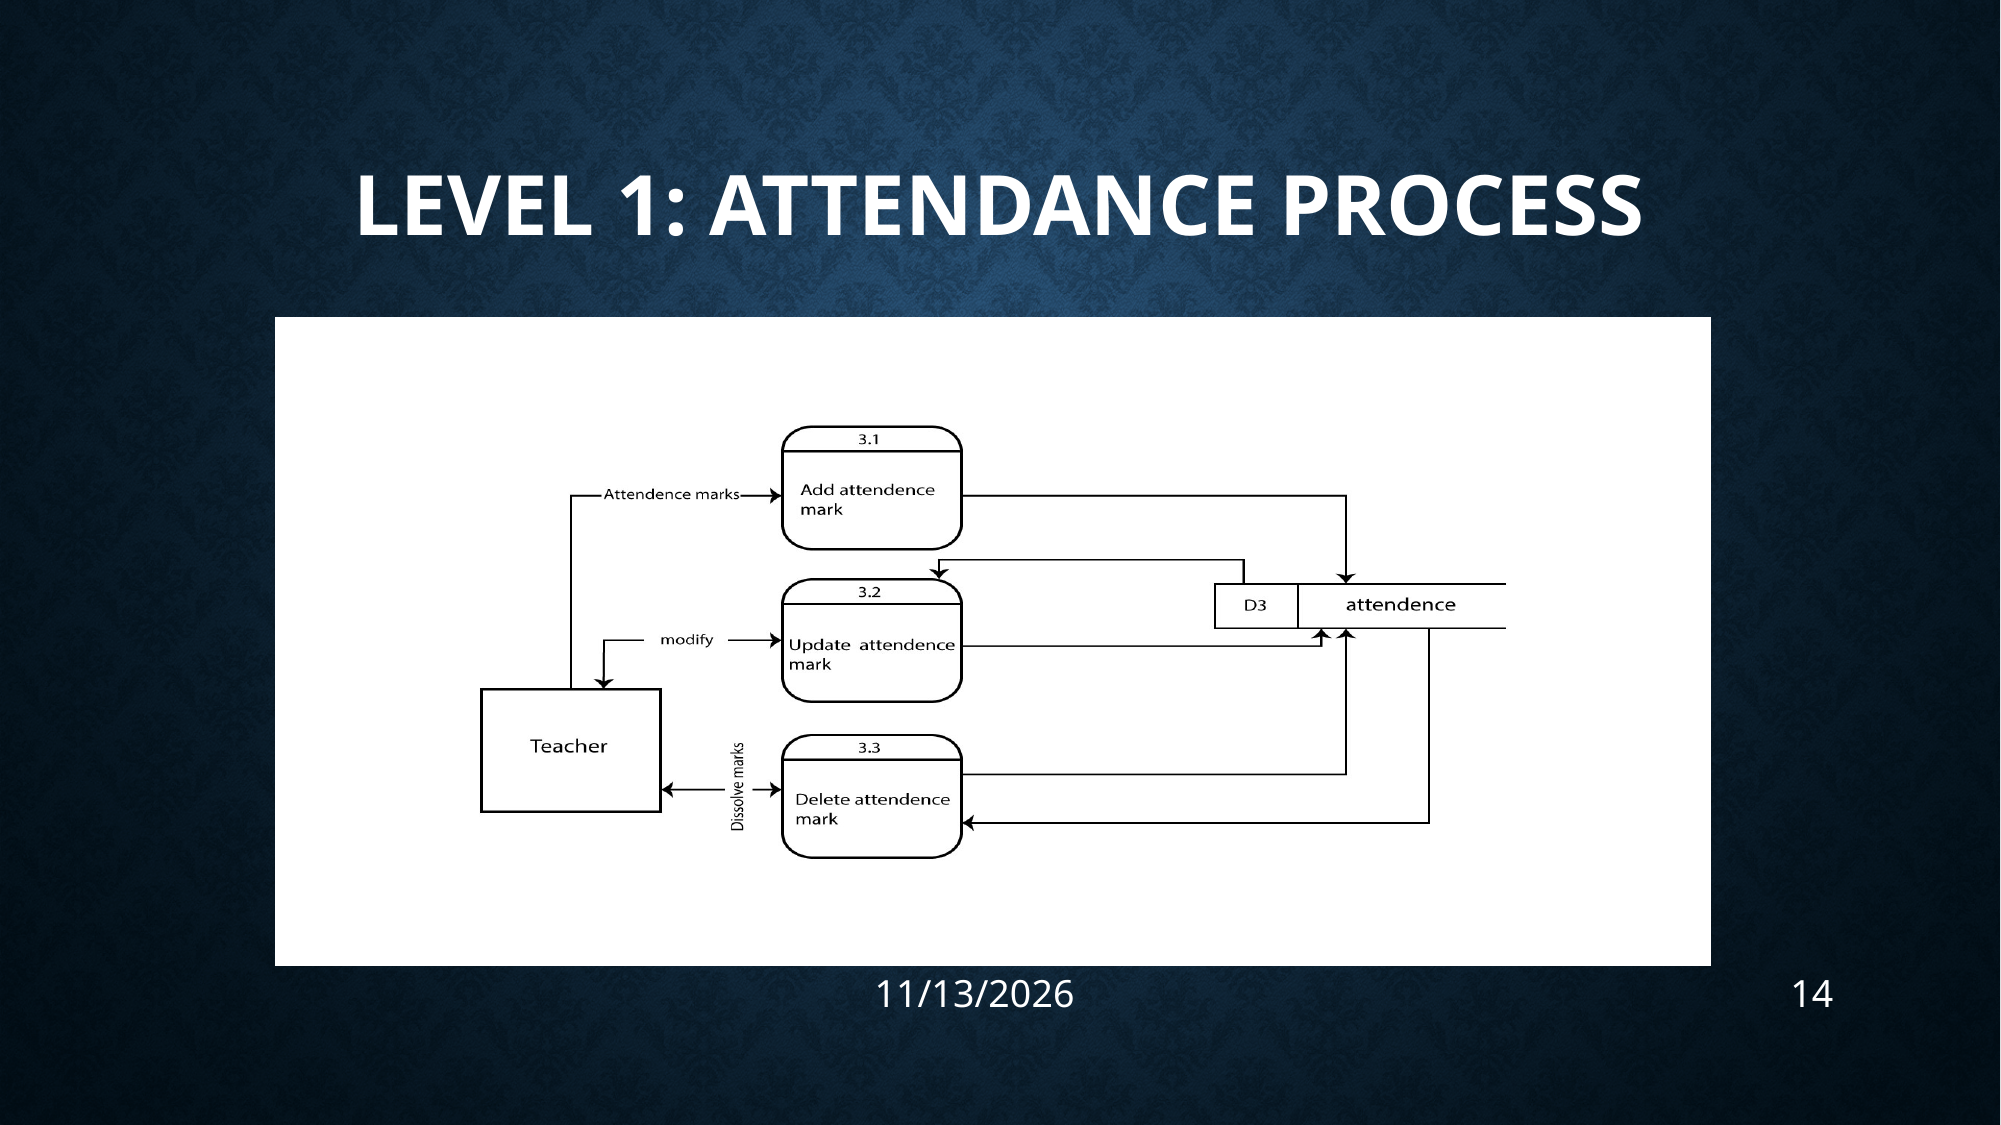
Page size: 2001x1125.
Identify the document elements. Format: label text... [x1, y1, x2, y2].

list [274, 317, 1711, 966]
slide_number 14 [1724, 965, 1849, 1025]
title Level 1: attendance process [149, 99, 1849, 318]
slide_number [725, 977, 1090, 1025]
